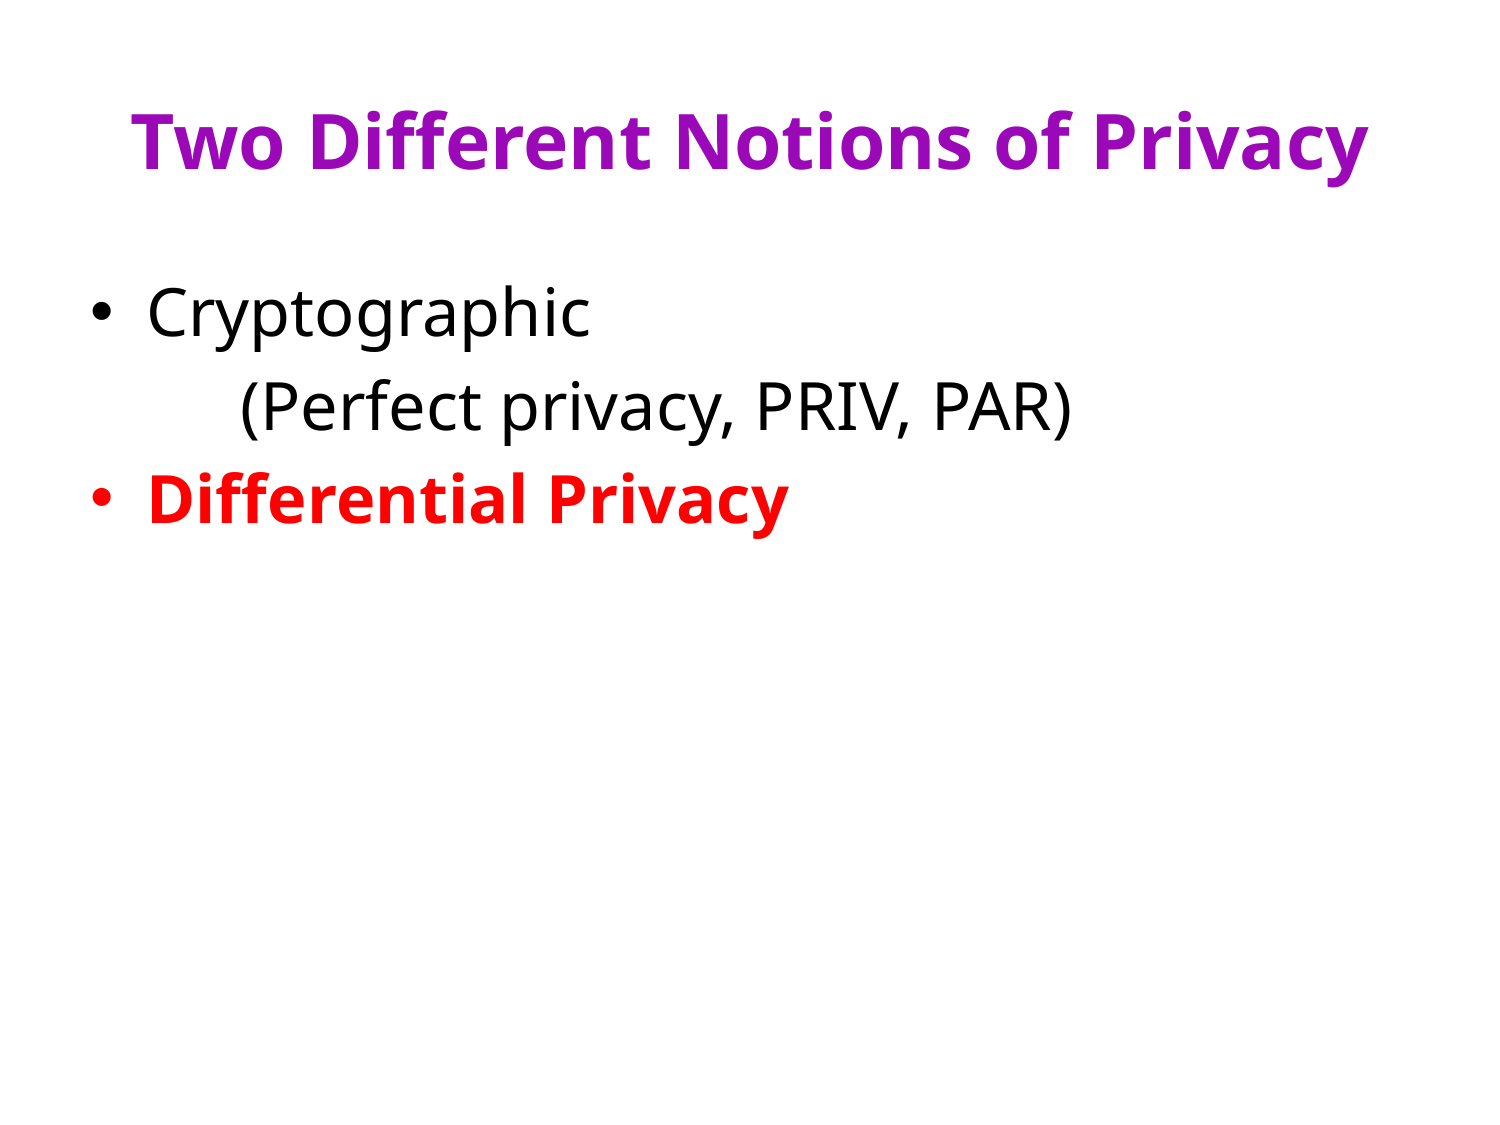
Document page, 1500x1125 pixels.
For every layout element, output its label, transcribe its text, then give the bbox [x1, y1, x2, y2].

list Cryptographic (Perfect privacy, PRIV, PAR) Differential Privacy [75, 262, 1425, 1005]
title Two Different Notions of Privacy [75, 45, 1425, 233]
